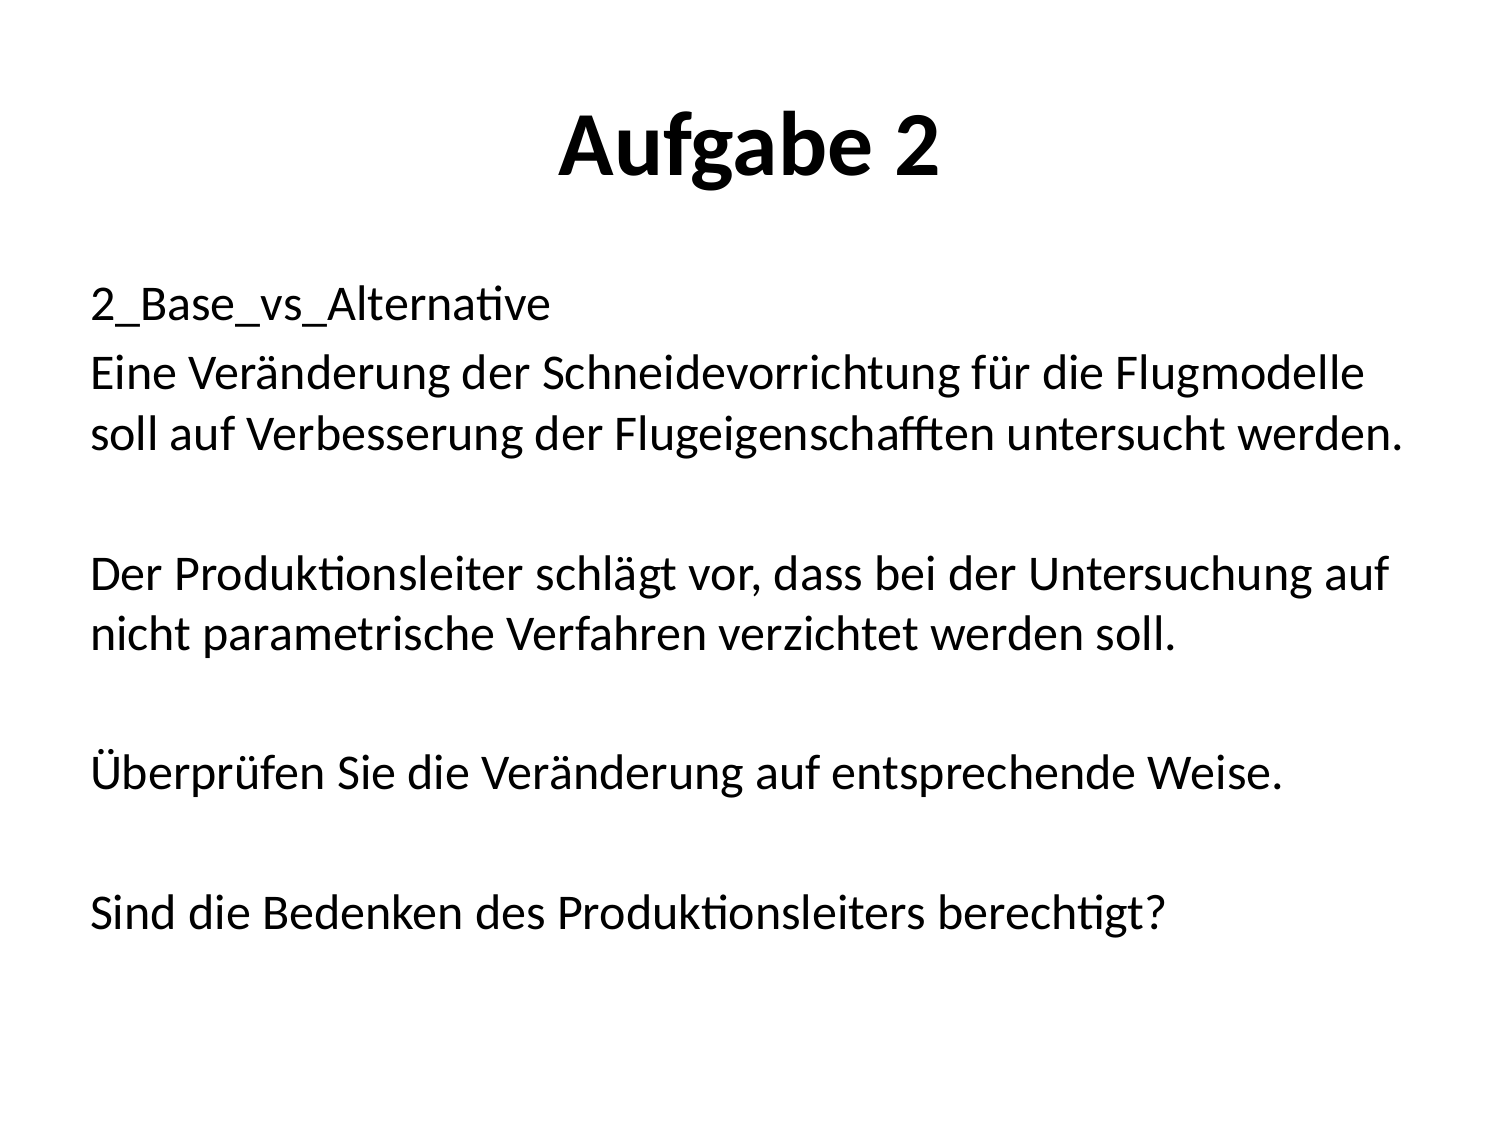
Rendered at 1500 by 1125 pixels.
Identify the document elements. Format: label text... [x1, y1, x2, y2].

title Aufgabe 2 [75, 45, 1425, 233]
list 2_Base_vs_Alternative Eine Veränderung der Schneidevorrichtung für die Flugmodelle soll auf Verbesserung der Flugeigenschafften untersucht werden. Der Produktionsleiter schlägt vor, dass bei der Untersuchung auf nicht parametrische Verfahren verzichtet werden soll. Überprüfen Sie die Veränderung auf entsprechende Weise. Sind die Bedenken des Produktionsleiters berechtigt? [75, 262, 1425, 1012]
